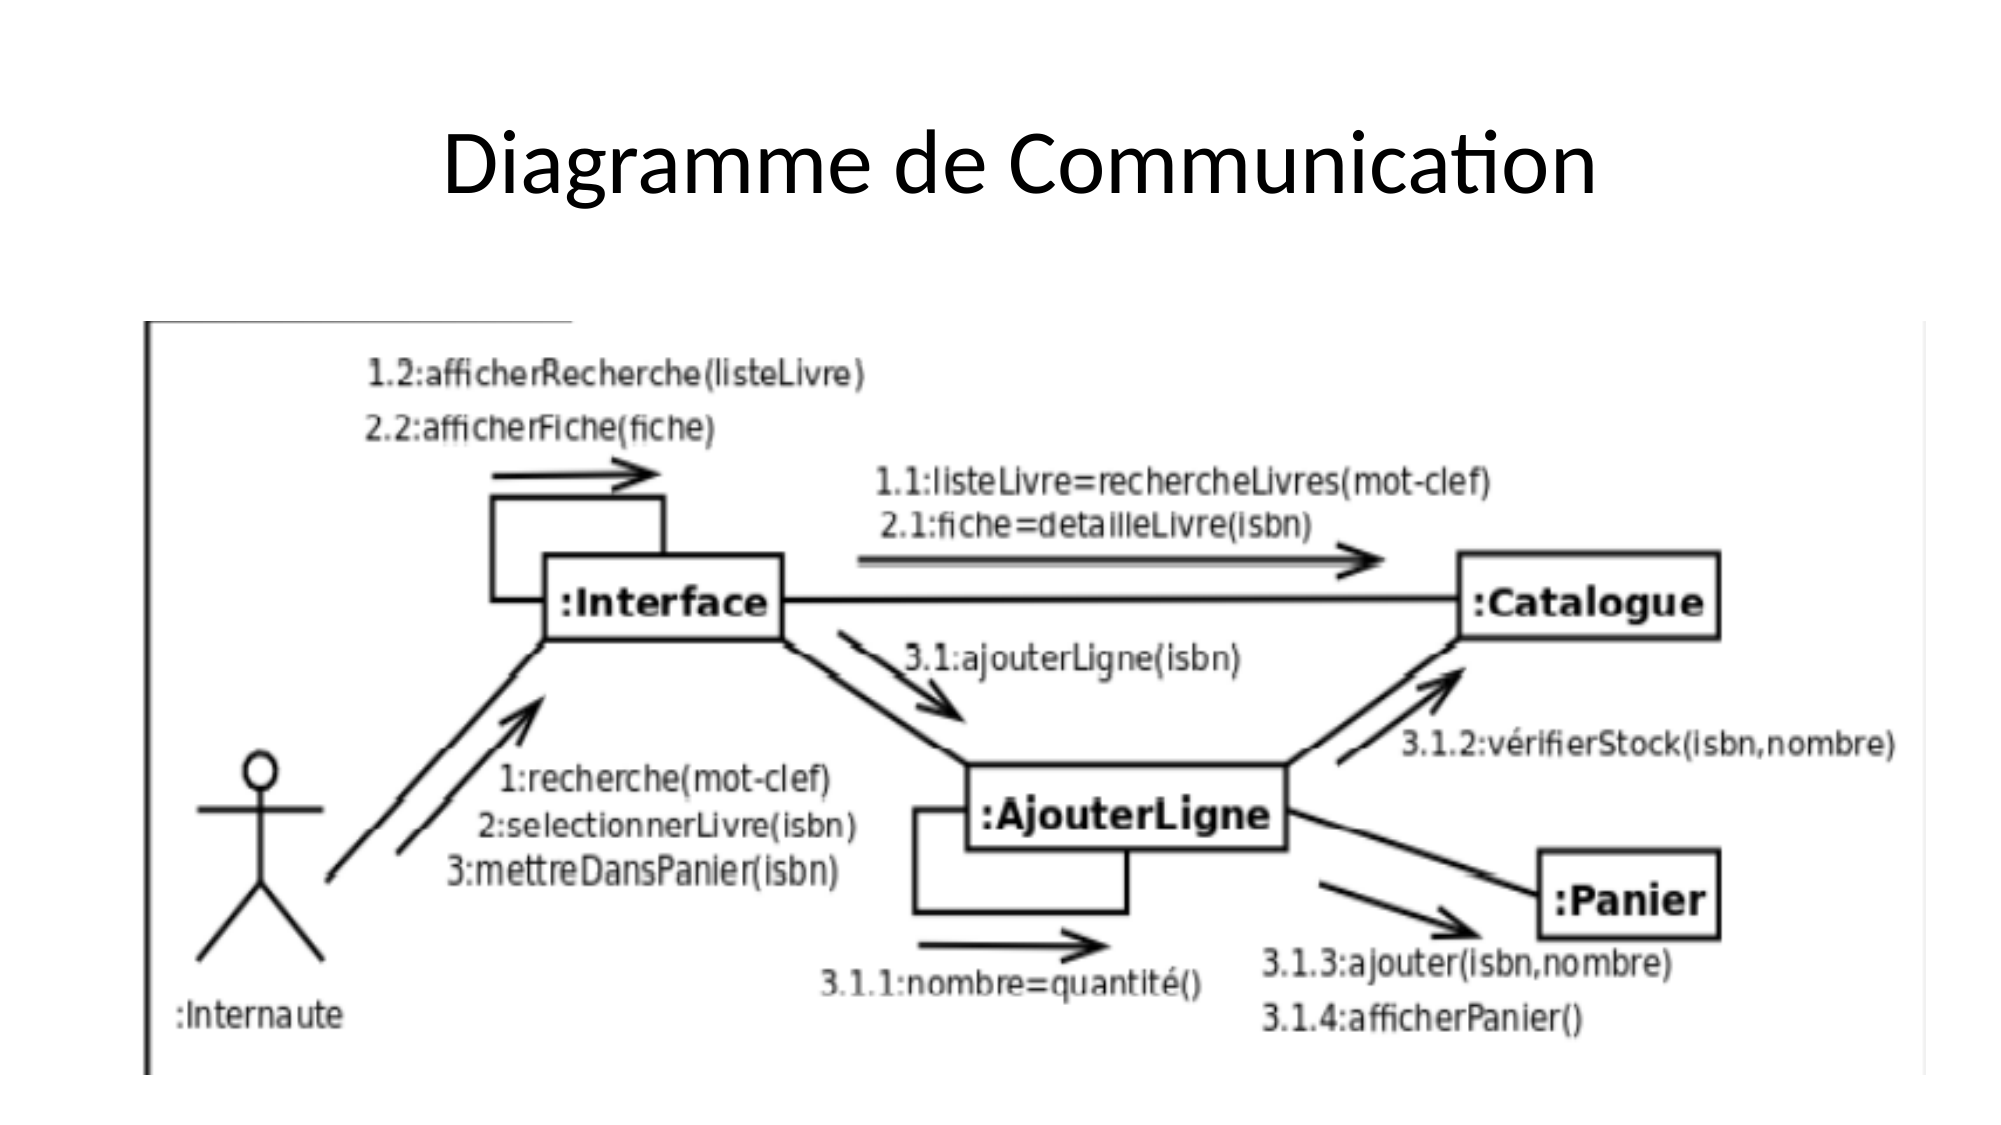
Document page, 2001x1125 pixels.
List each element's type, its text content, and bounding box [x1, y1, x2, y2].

text_box Diagramme de Communication [137, 59, 1863, 278]
picture [137, 321, 1926, 1075]
